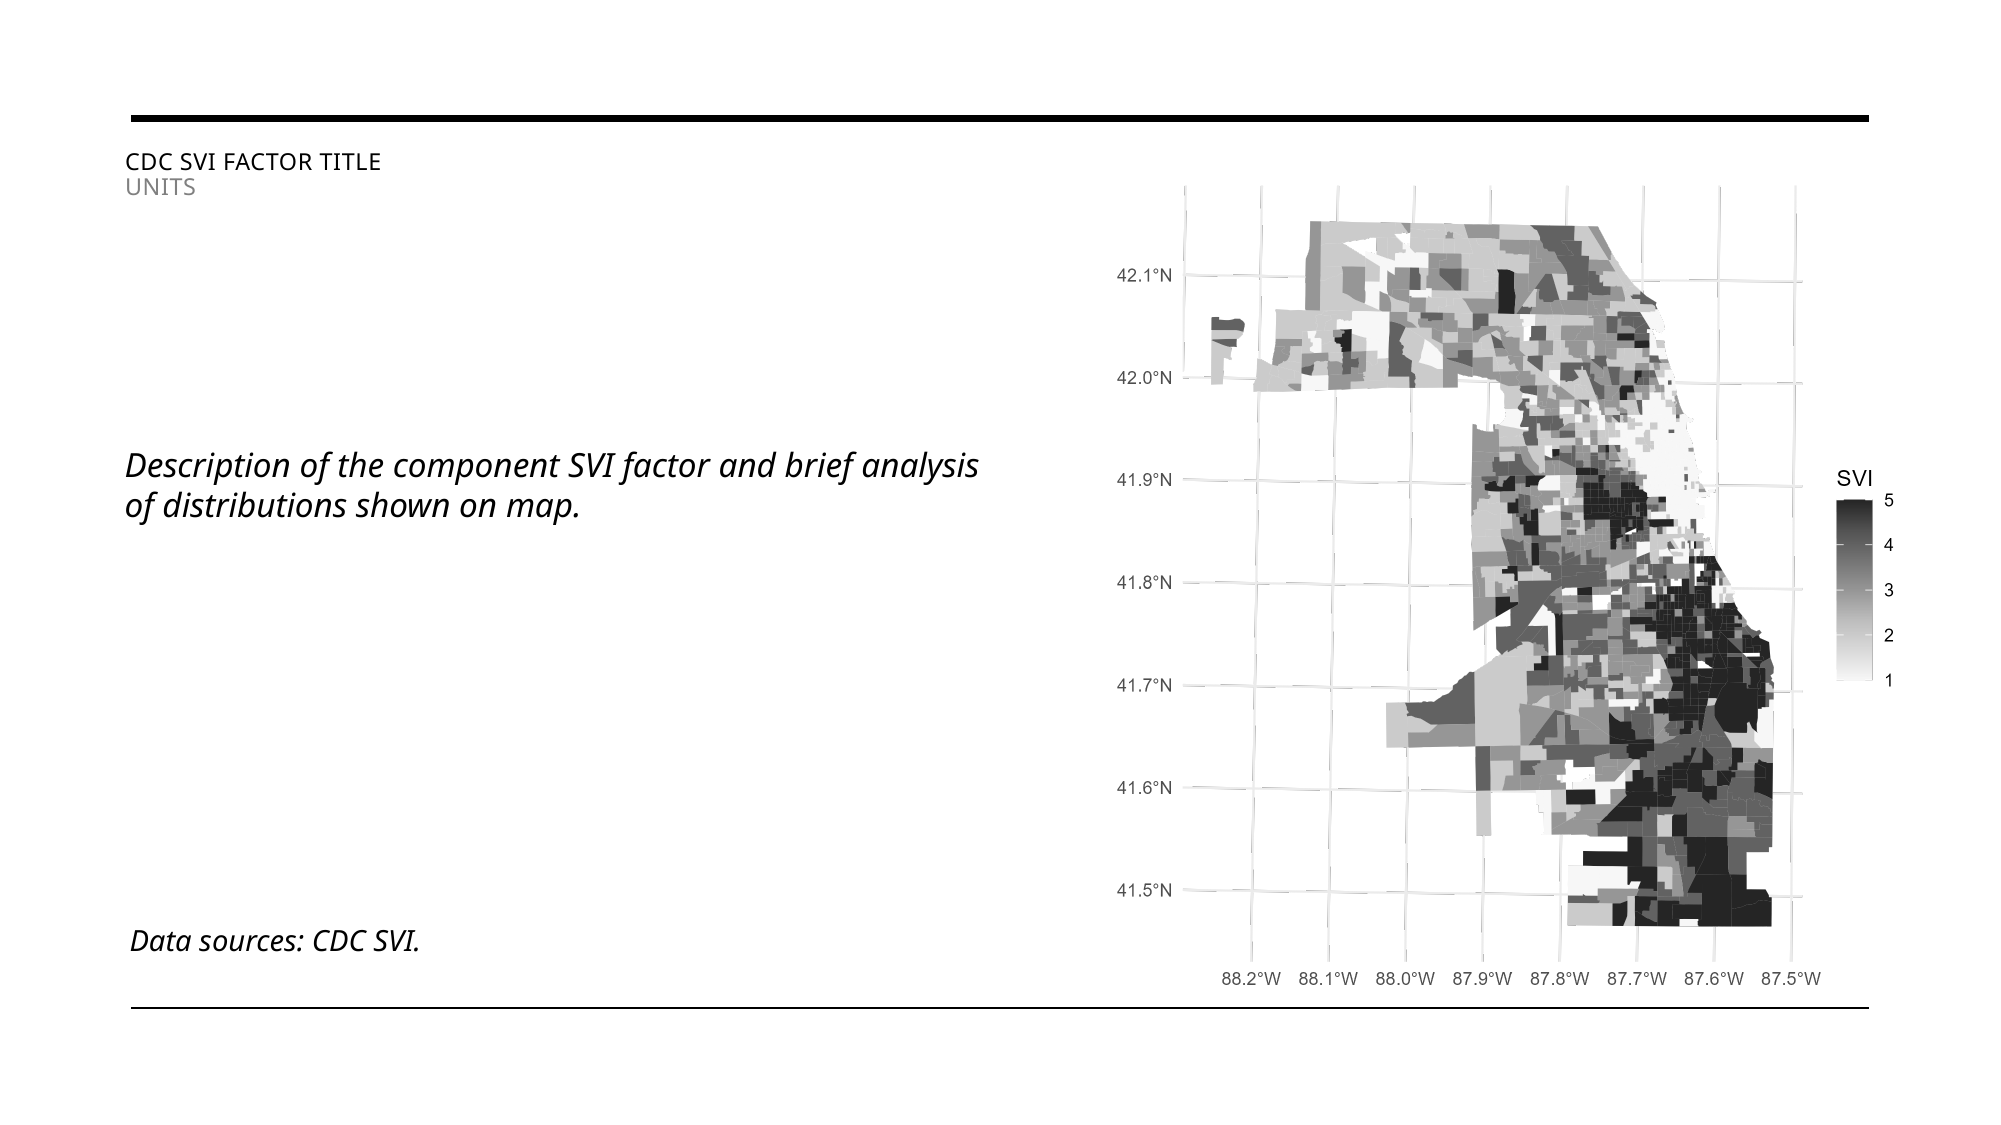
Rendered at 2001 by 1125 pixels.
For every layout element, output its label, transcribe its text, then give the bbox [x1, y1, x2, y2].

title Cdc SVI factor title units [109, 142, 1019, 238]
text_box Data sources: CDC SVI. [114, 915, 1019, 966]
picture [1098, 174, 1924, 1000]
text_box Description of the component SVI factor and brief analysis of distributions shown on map. [109, 436, 1014, 532]
